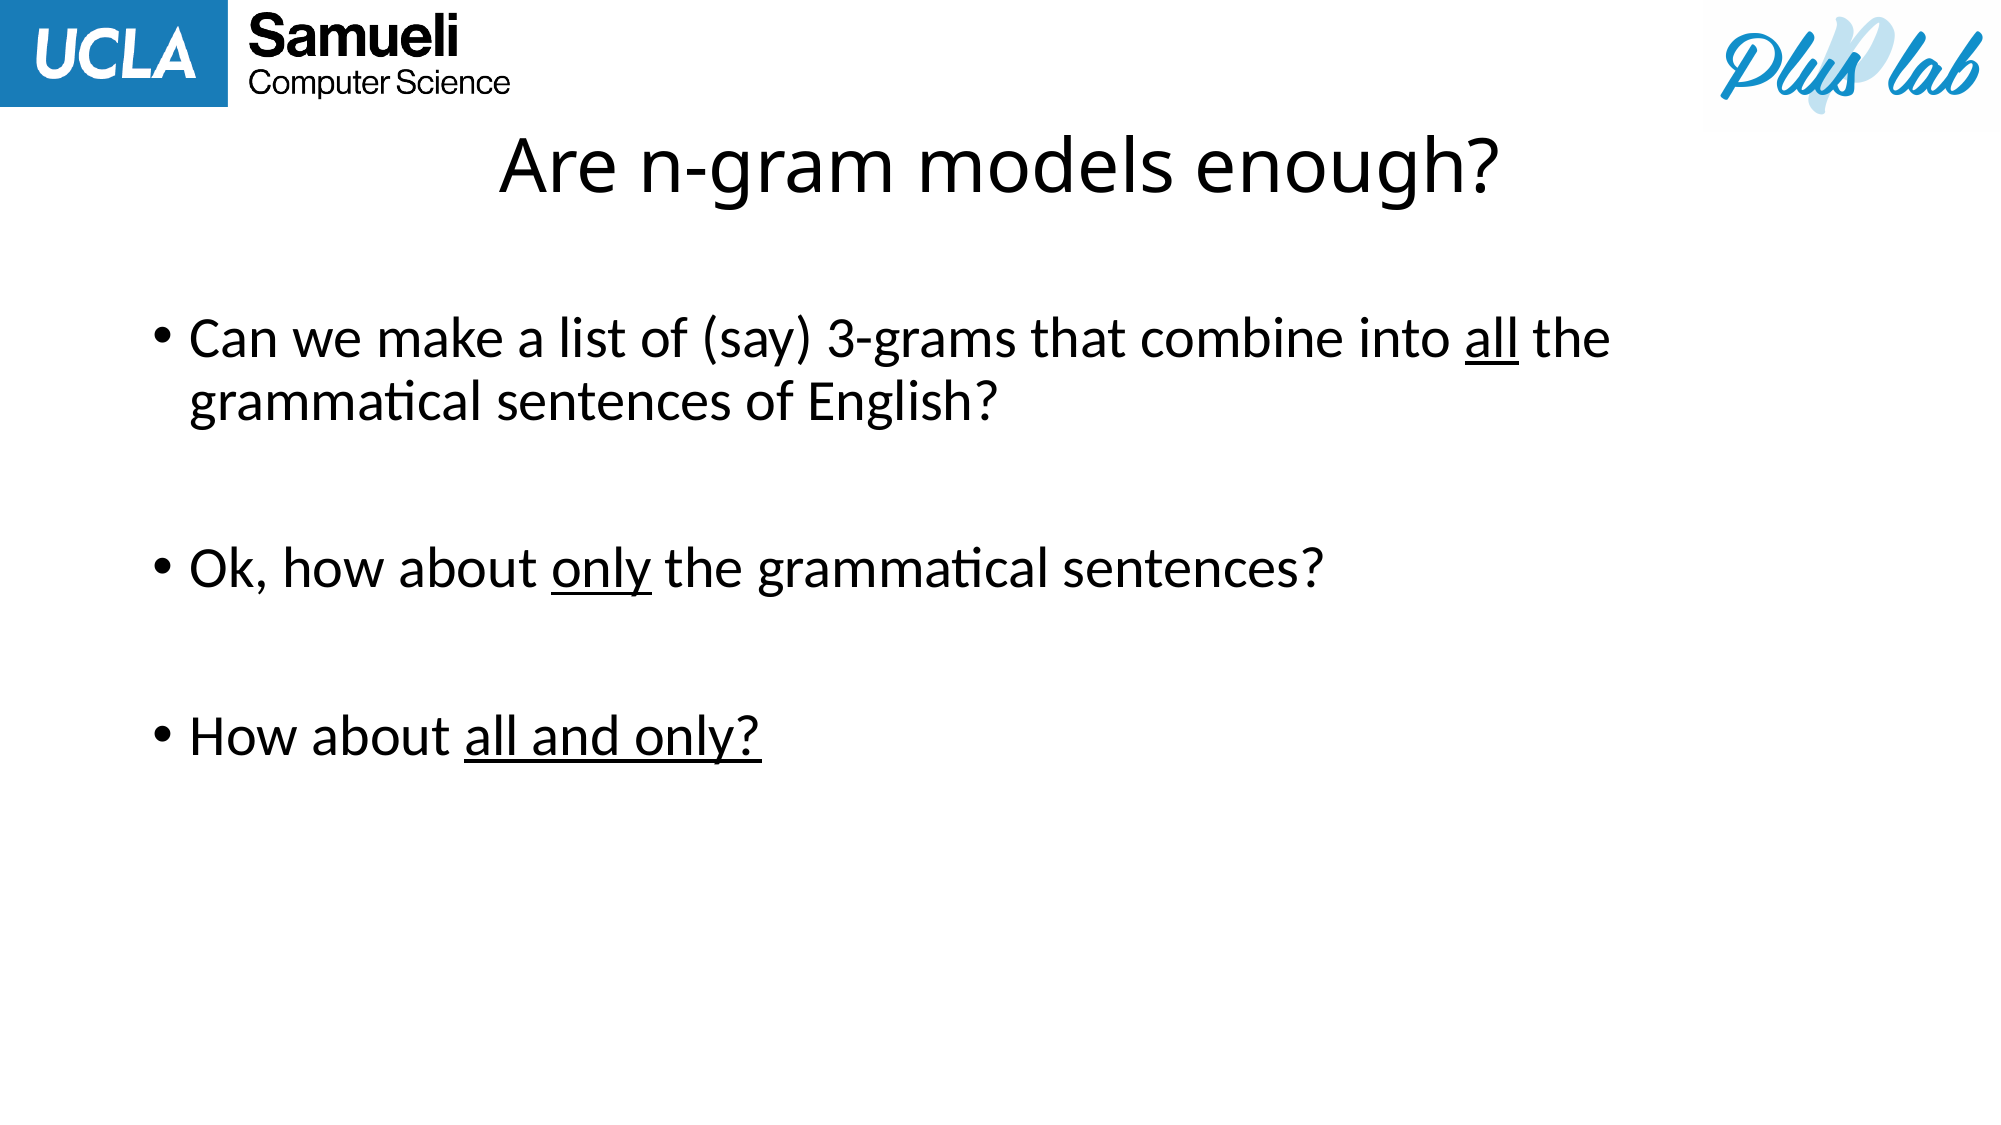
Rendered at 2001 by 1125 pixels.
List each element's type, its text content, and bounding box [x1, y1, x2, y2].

list Can we make a list of (say) 3-grams that combine into all the grammatical sentences of English? Ok, how about only the grammatical sentences? How about all and only? [137, 299, 1863, 1014]
title Are n-gram models enough? [137, 59, 1863, 278]
picture [1703, 0, 2000, 132]
picture [0, 0, 510, 107]
